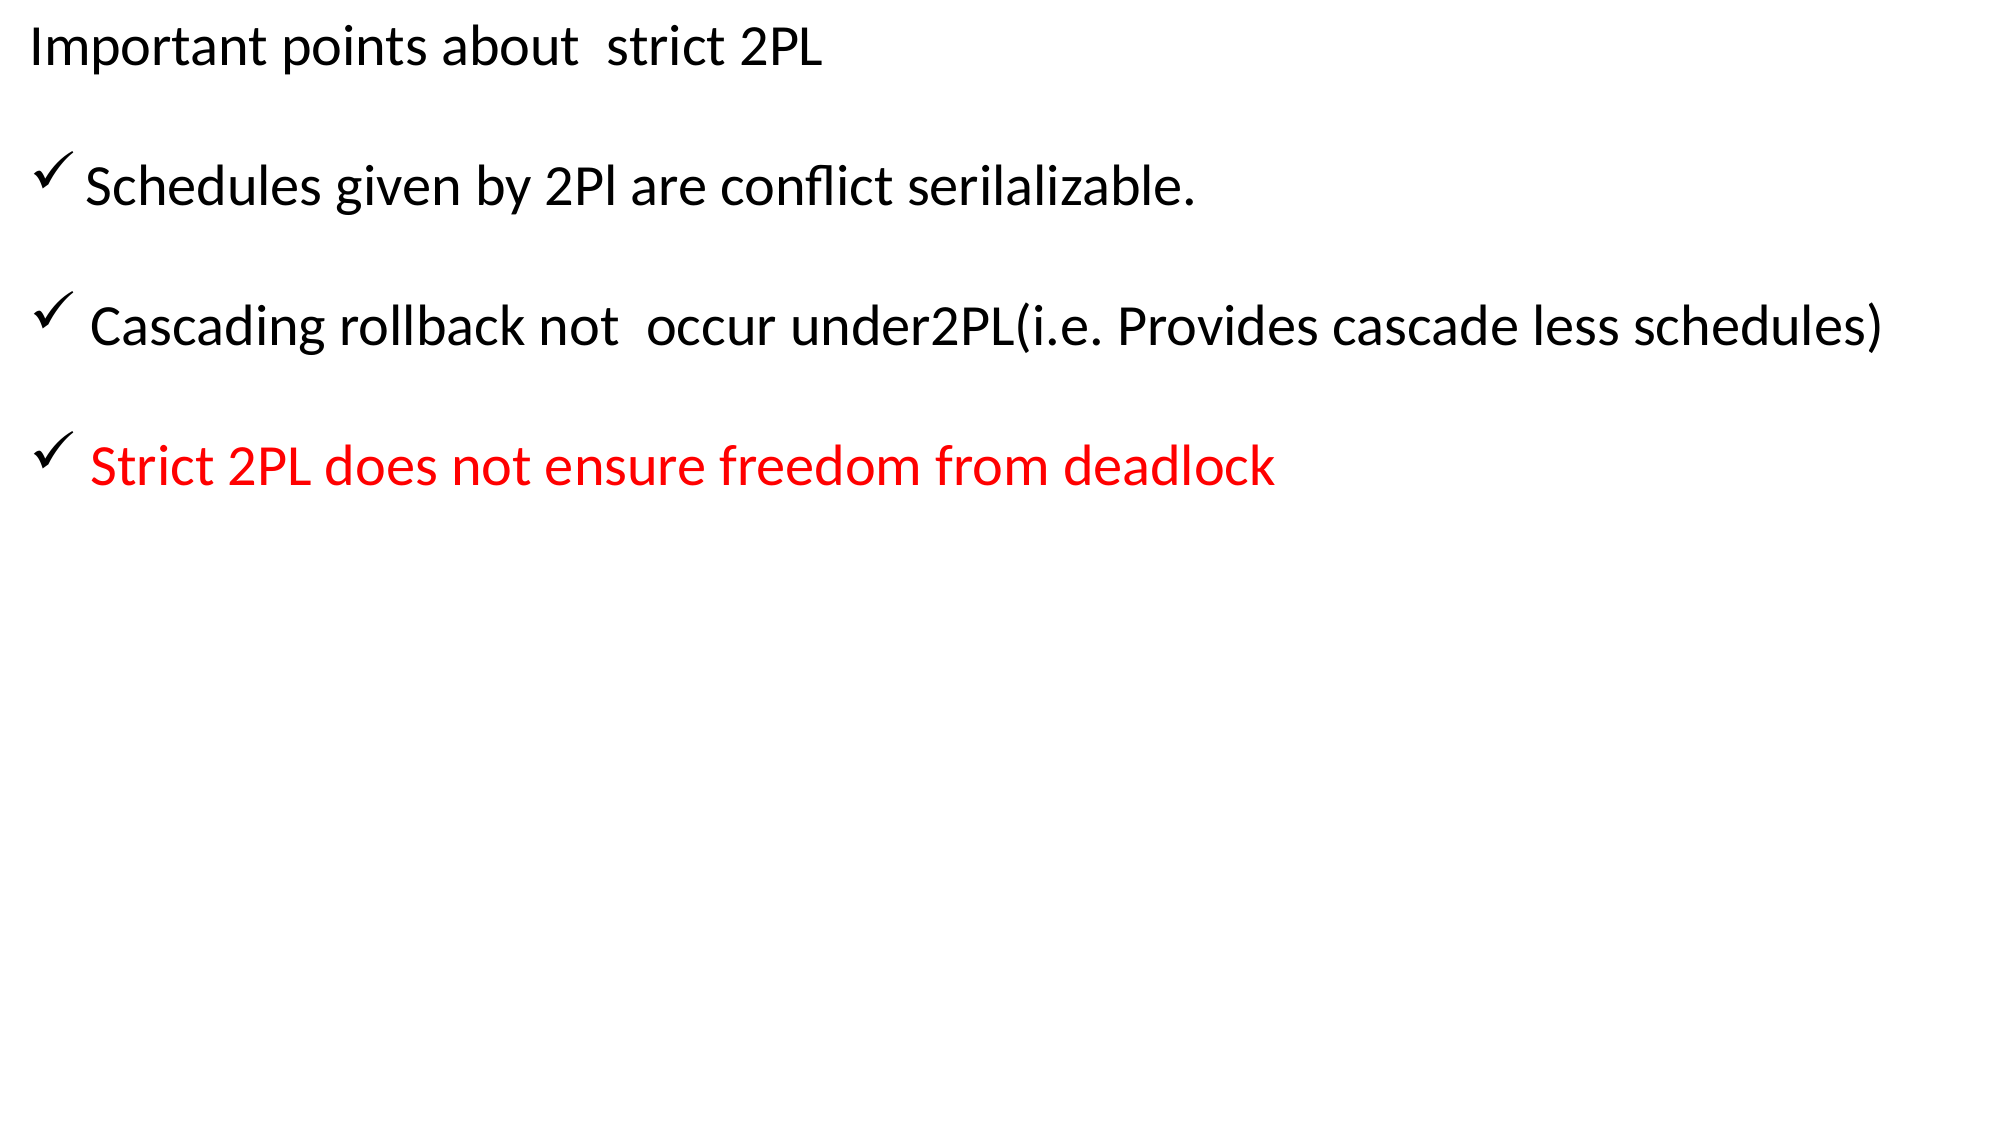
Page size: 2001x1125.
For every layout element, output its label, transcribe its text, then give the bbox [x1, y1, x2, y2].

text_box Important points about strict 2PL Schedules given by 2Pl are conflict serilalizable. Cascading rollback not occur under2PL(i.e. Provides cascade less schedules) Strict 2PL does not ensure freedom from deadlock [14, 0, 2000, 505]
